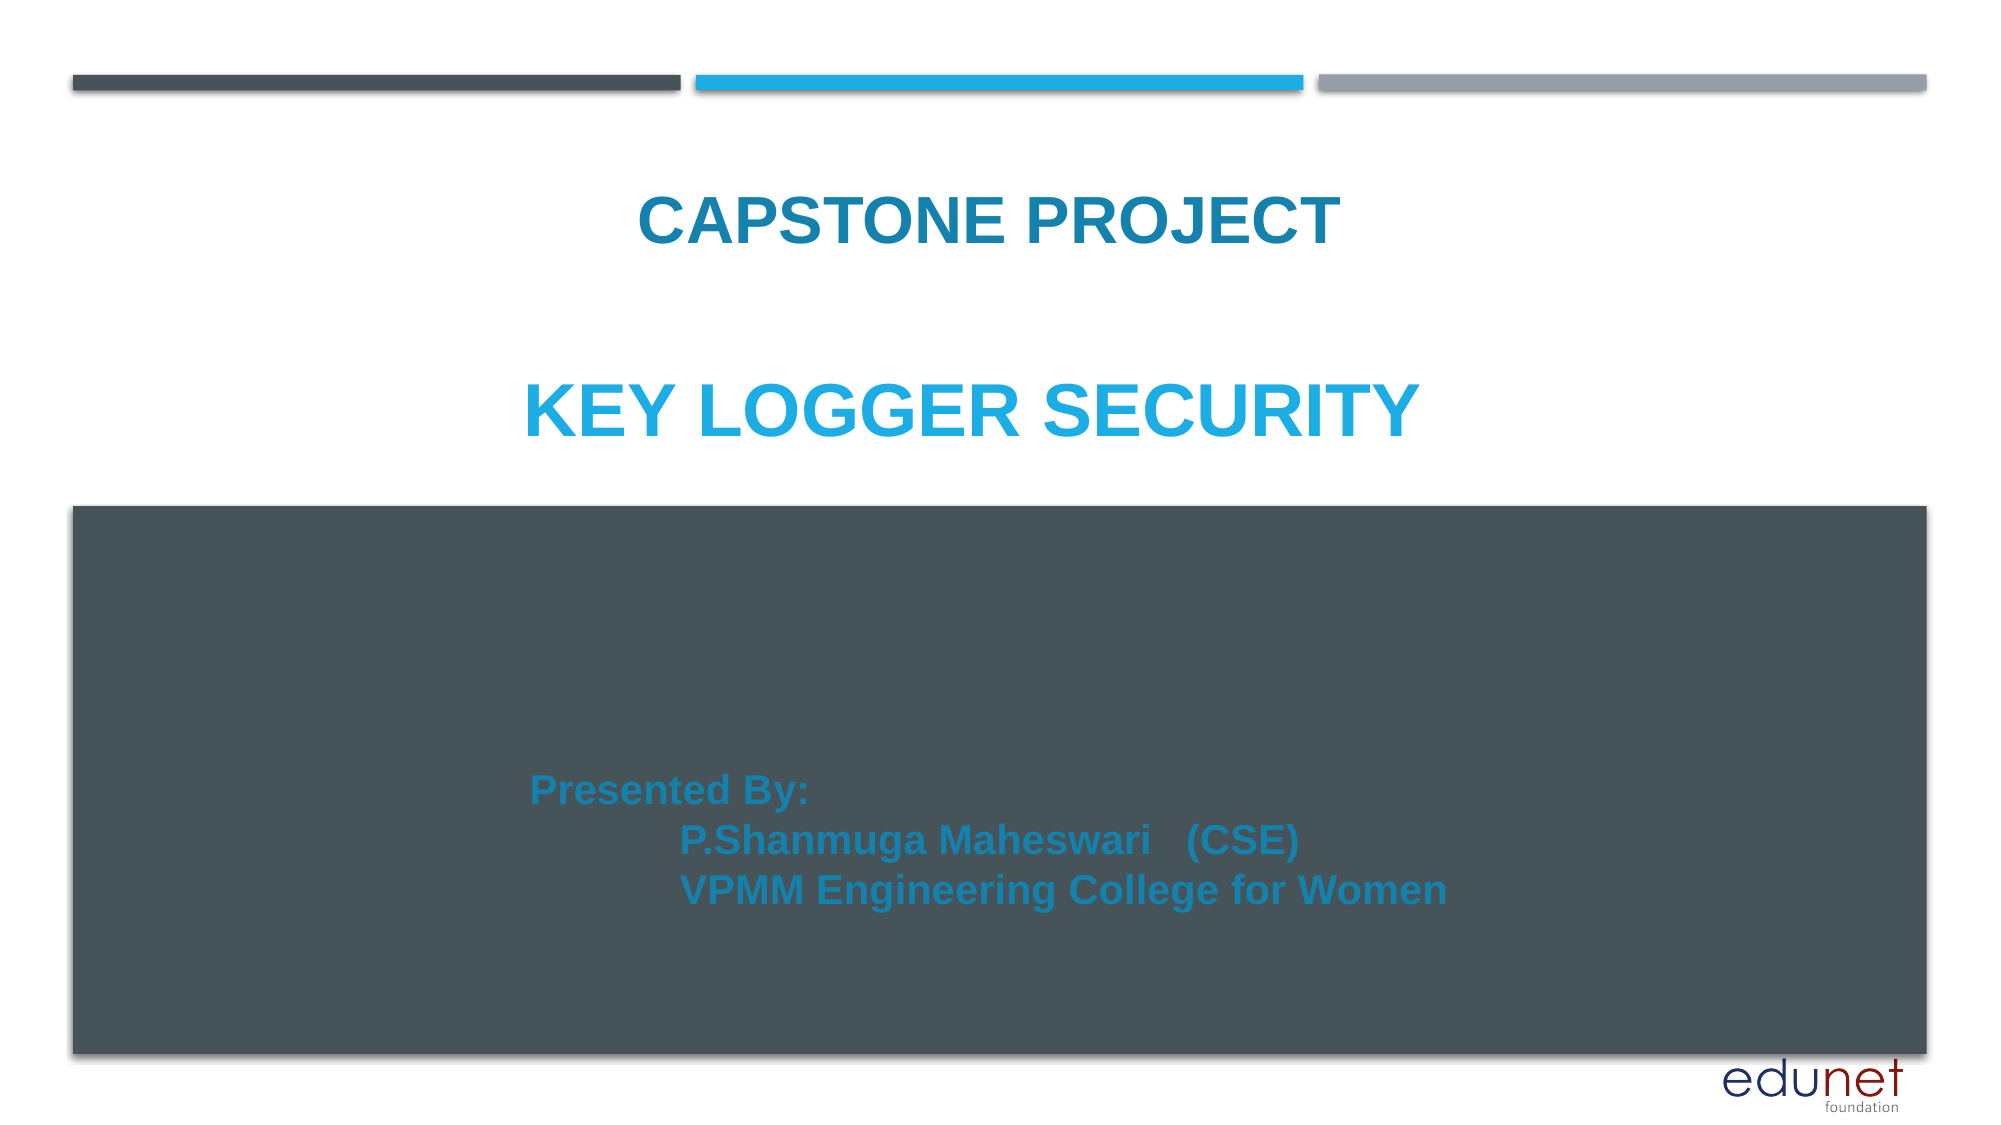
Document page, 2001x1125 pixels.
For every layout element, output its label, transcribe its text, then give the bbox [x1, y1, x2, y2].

text_box CAPSTONE PROJECT [0, 169, 2000, 265]
text_box Presented By: P.Shanmuga Maheswari (CSE) VPMM Engineering College for Women [514, 755, 1824, 921]
picture [1719, 1056, 1905, 1116]
title KEY LOGGER SECURITY [222, 298, 1723, 460]
